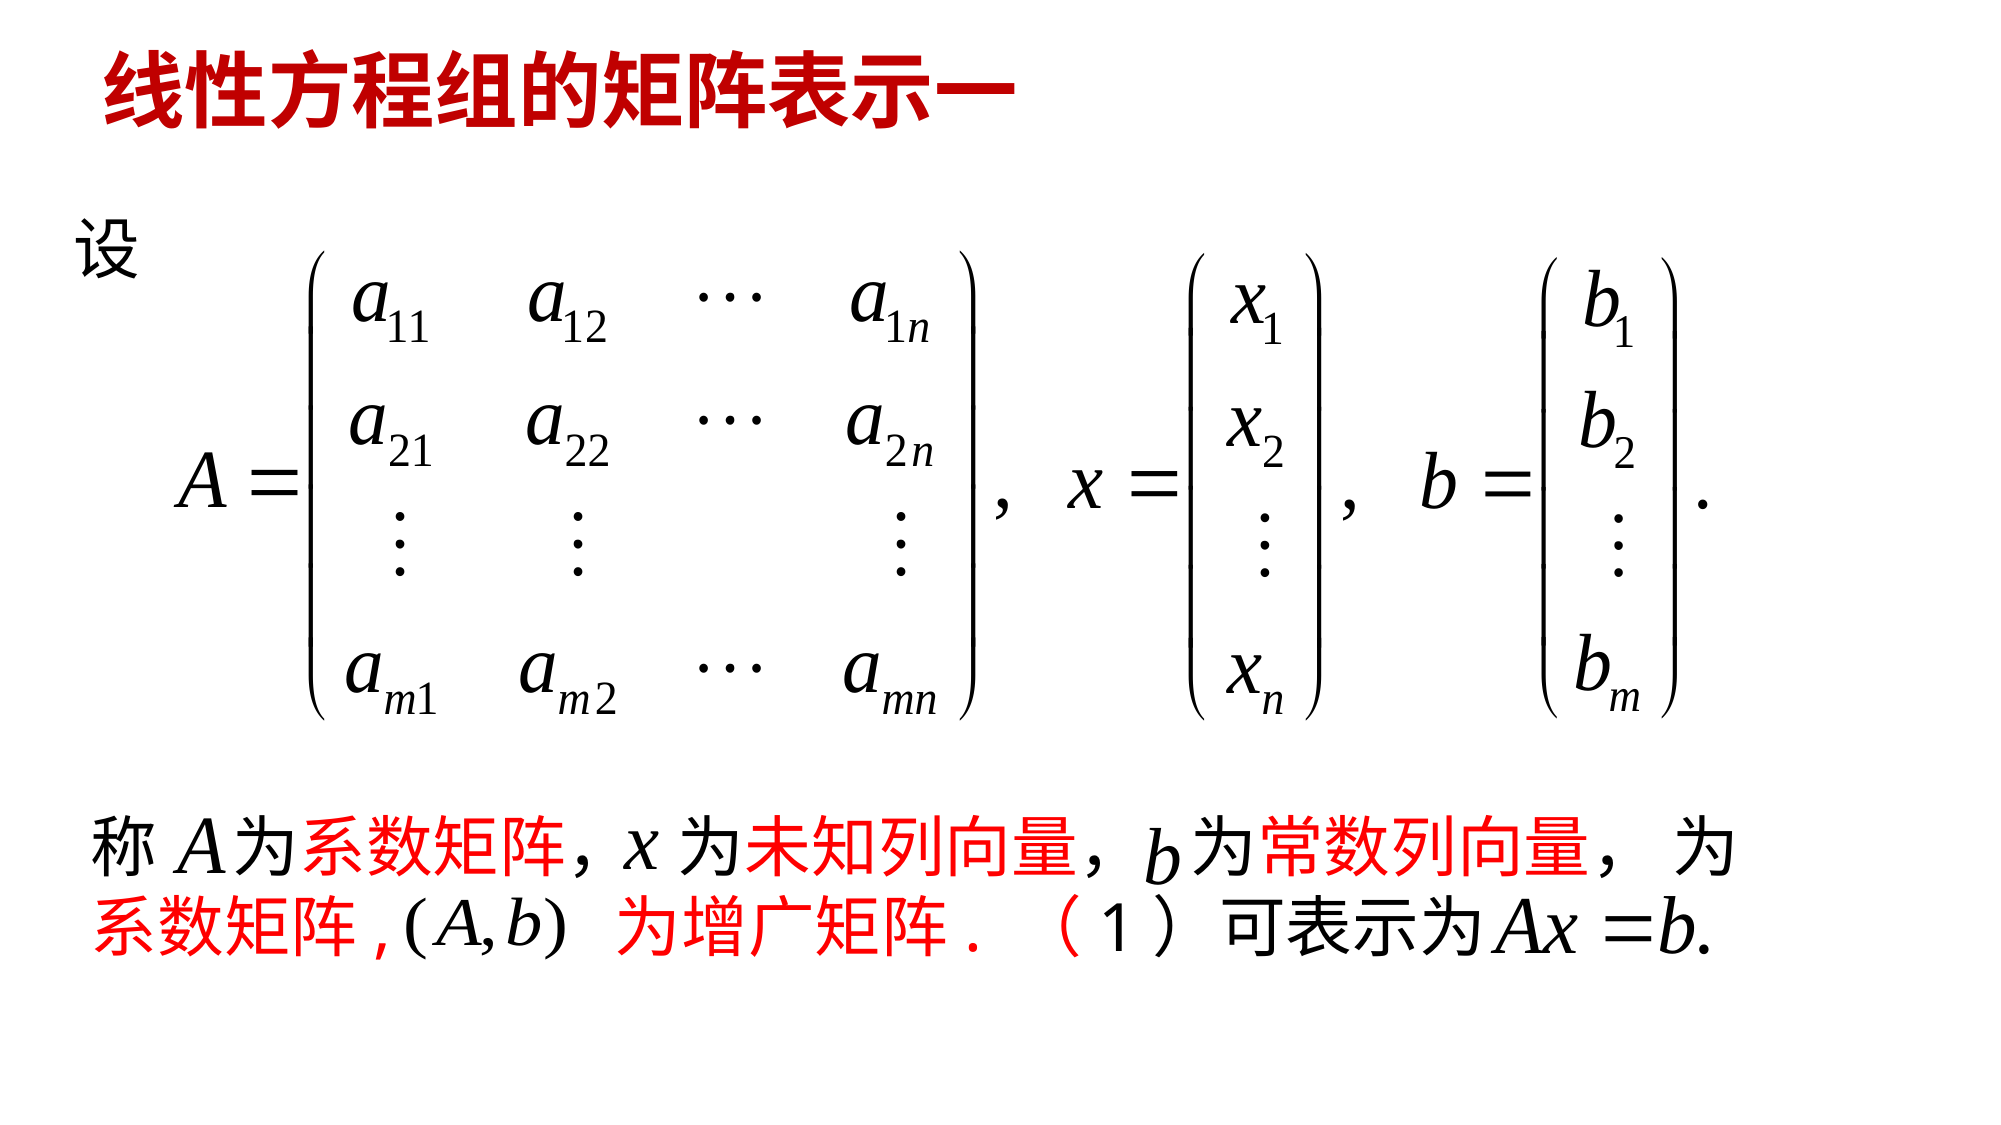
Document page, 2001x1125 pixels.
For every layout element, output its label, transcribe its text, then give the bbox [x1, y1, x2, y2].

text_box 线性方程组的矩阵表示一 [87, 30, 1683, 146]
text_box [58, 199, 1792, 975]
